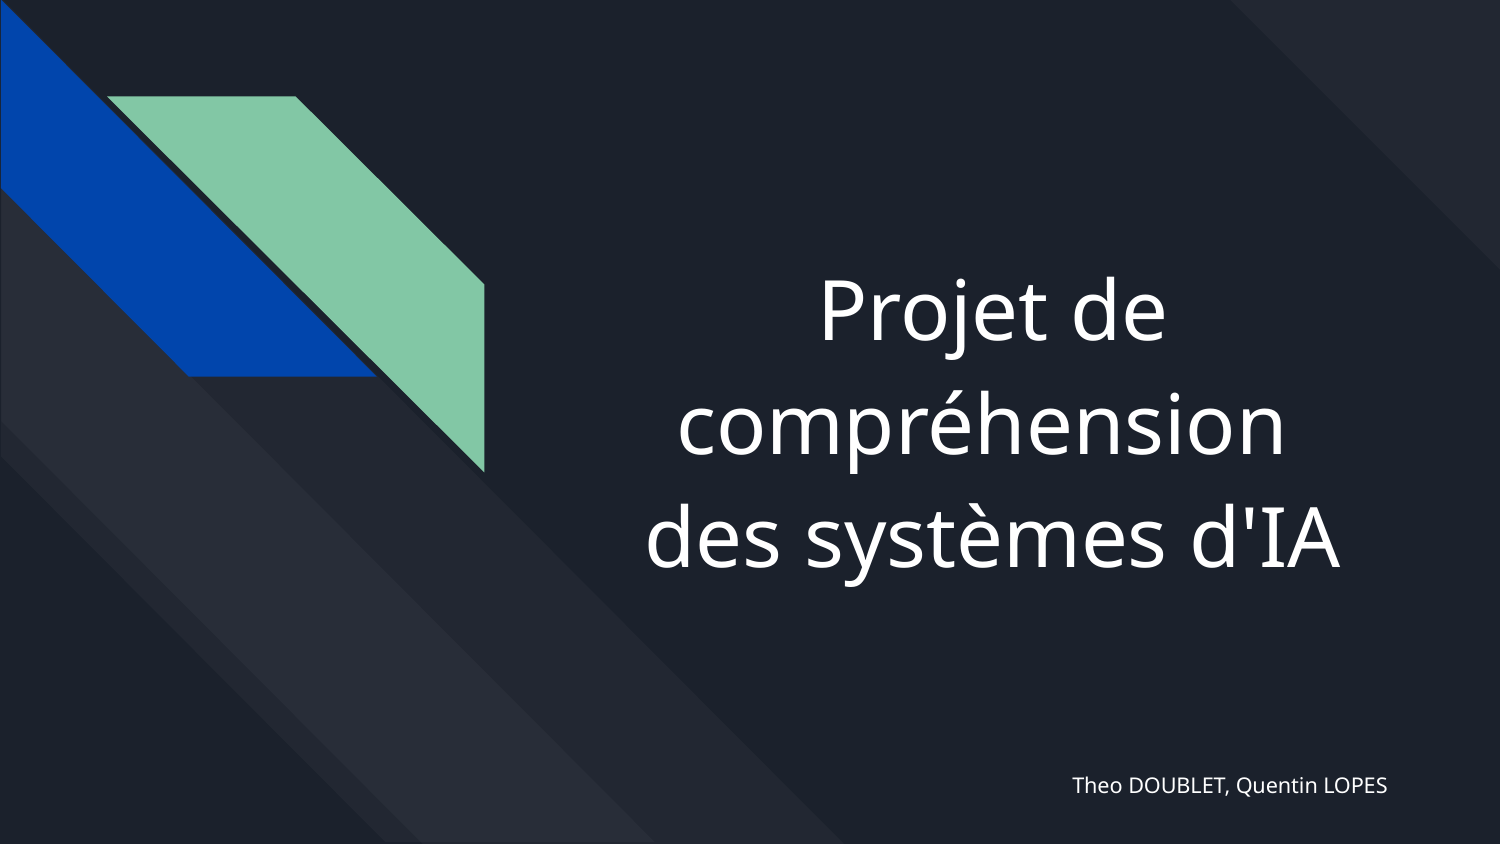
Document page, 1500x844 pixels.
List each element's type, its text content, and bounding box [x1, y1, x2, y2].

subtitle Theo DOUBLET, Quentin LOPES [1057, 756, 1476, 816]
title Projet de compréhension des systèmes d'IA [486, 0, 1500, 844]
